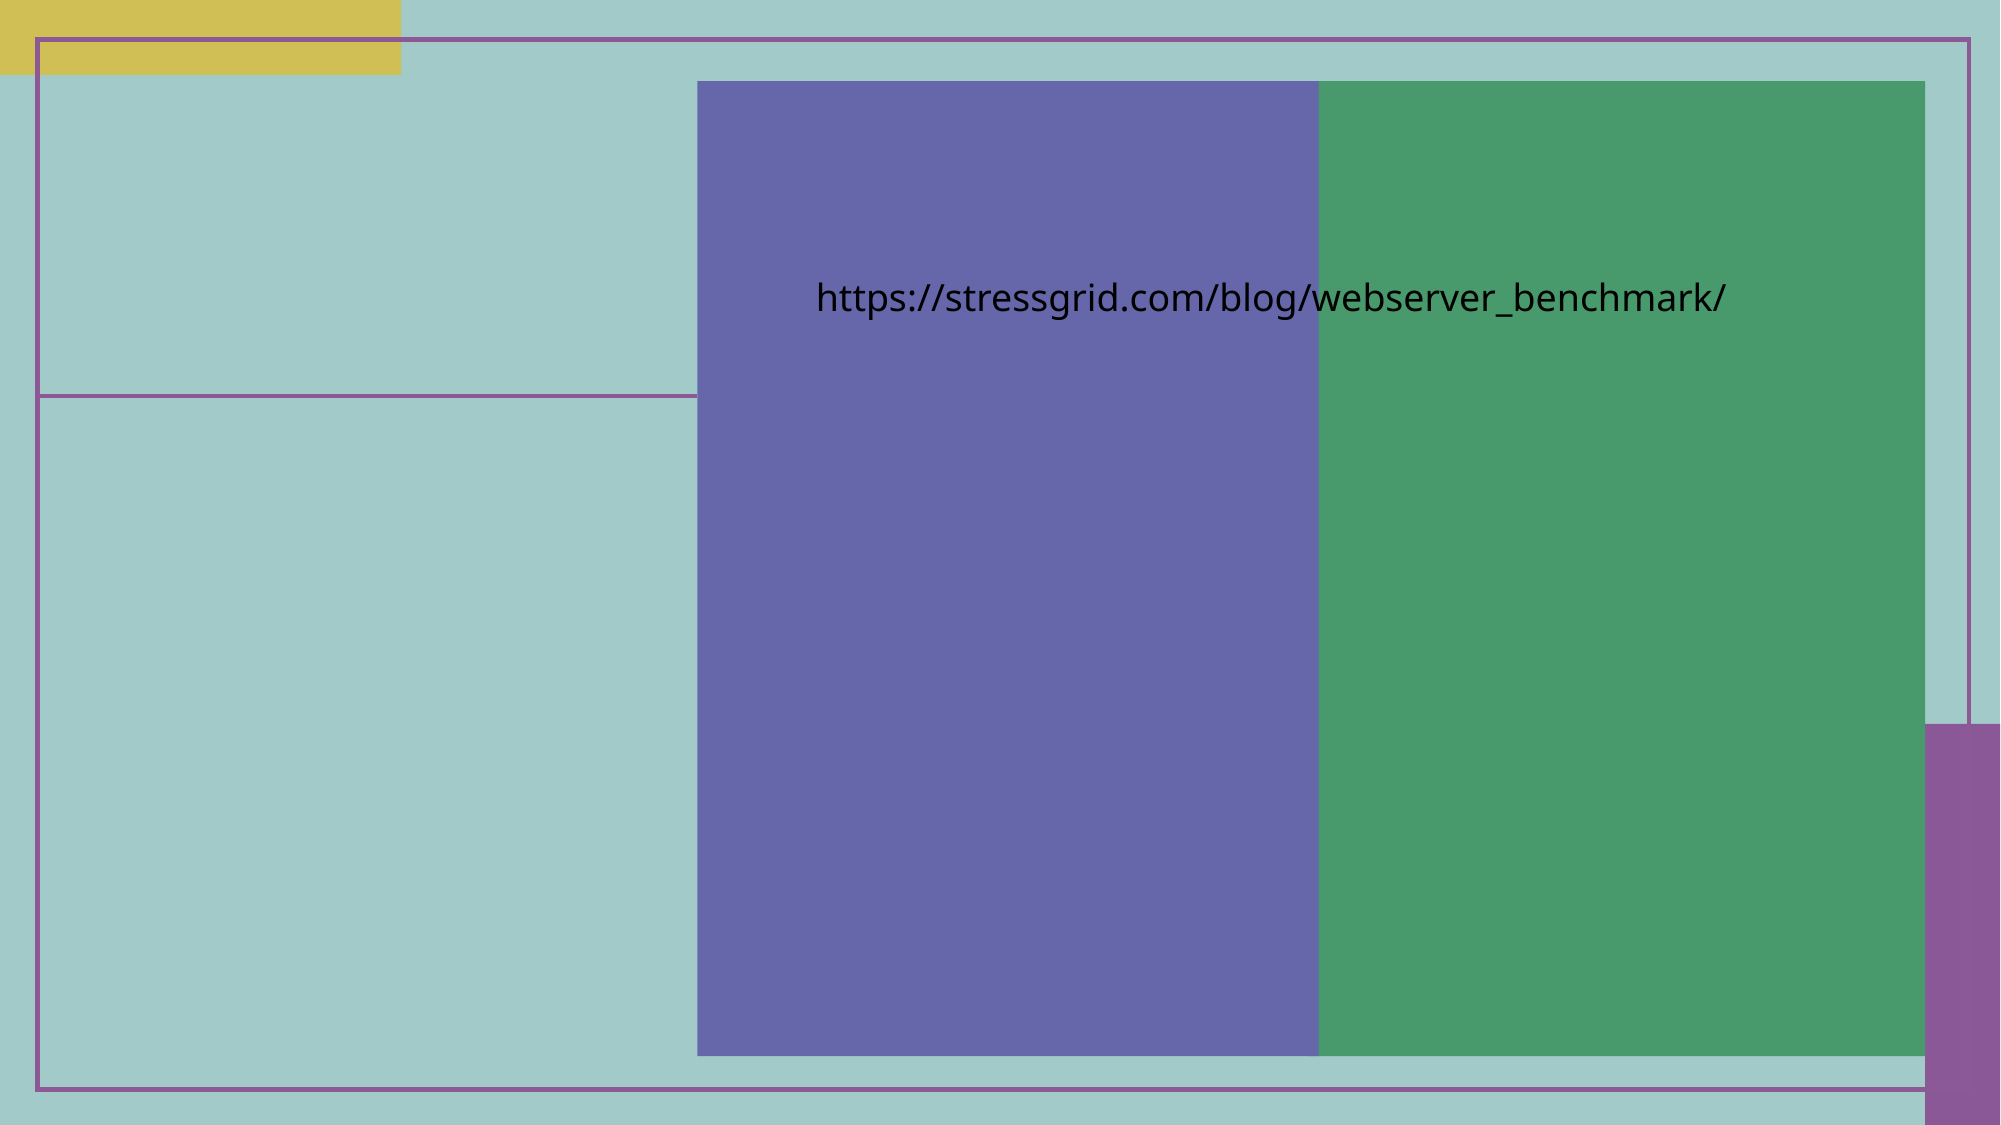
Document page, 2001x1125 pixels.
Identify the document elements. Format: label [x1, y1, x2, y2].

picture [772, 157, 1851, 990]
